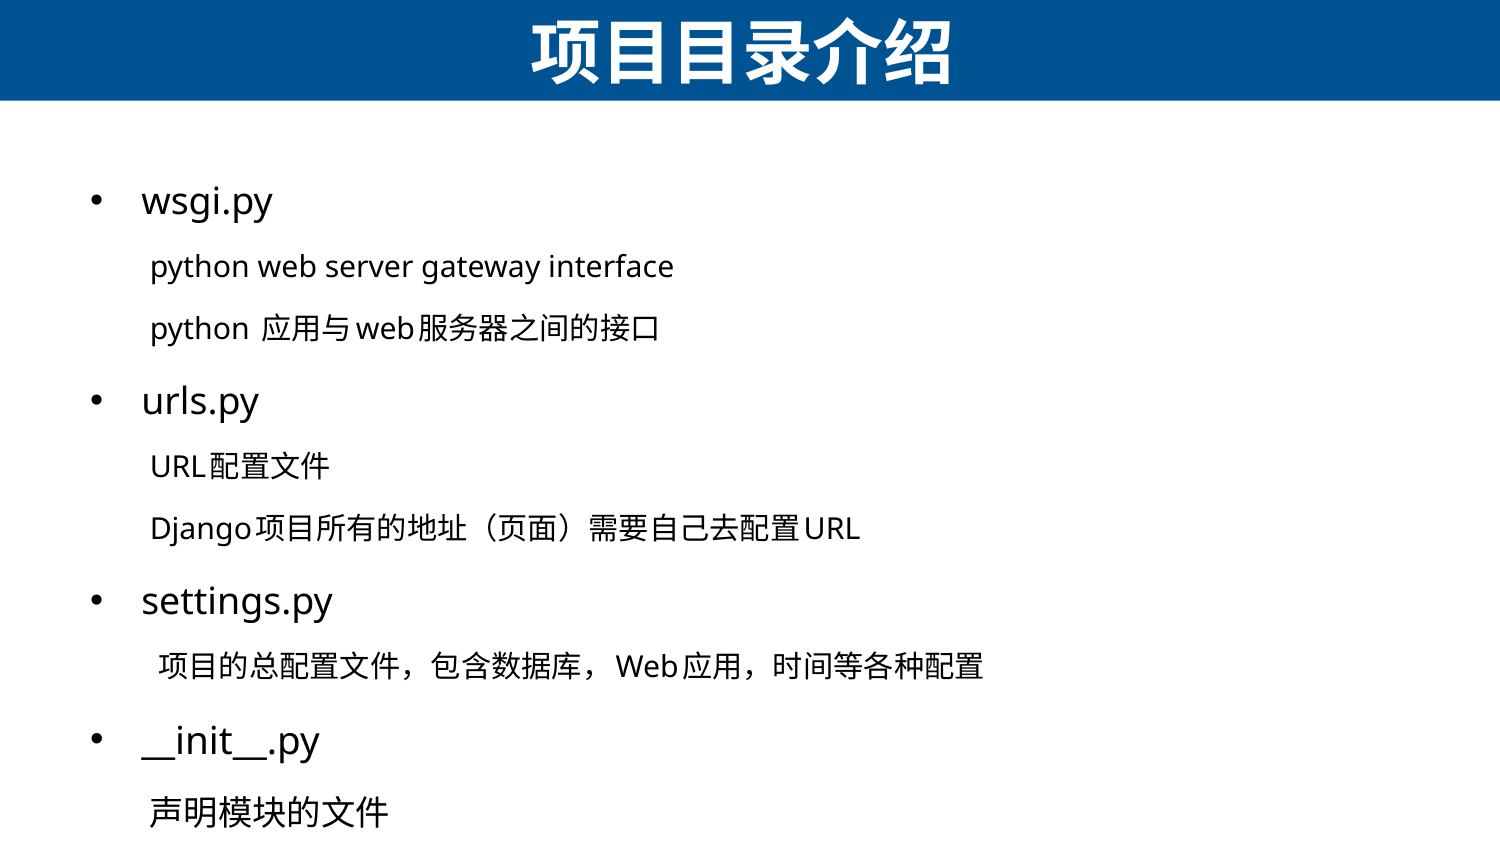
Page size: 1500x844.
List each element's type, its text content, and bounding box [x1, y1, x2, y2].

title 项目目录介绍 [2, 0, 1483, 101]
list wsgi.py python web server gateway interface python 应用与web服务器之间的接口 urls.py URL配置文件 Django项目所有的地址（页面）需要自己去配置URL settings.py 项目的总配置文件，包含数据库，Web应用，时间等各种配置 __init__.py 声明模块的文件 [75, 138, 1426, 844]
